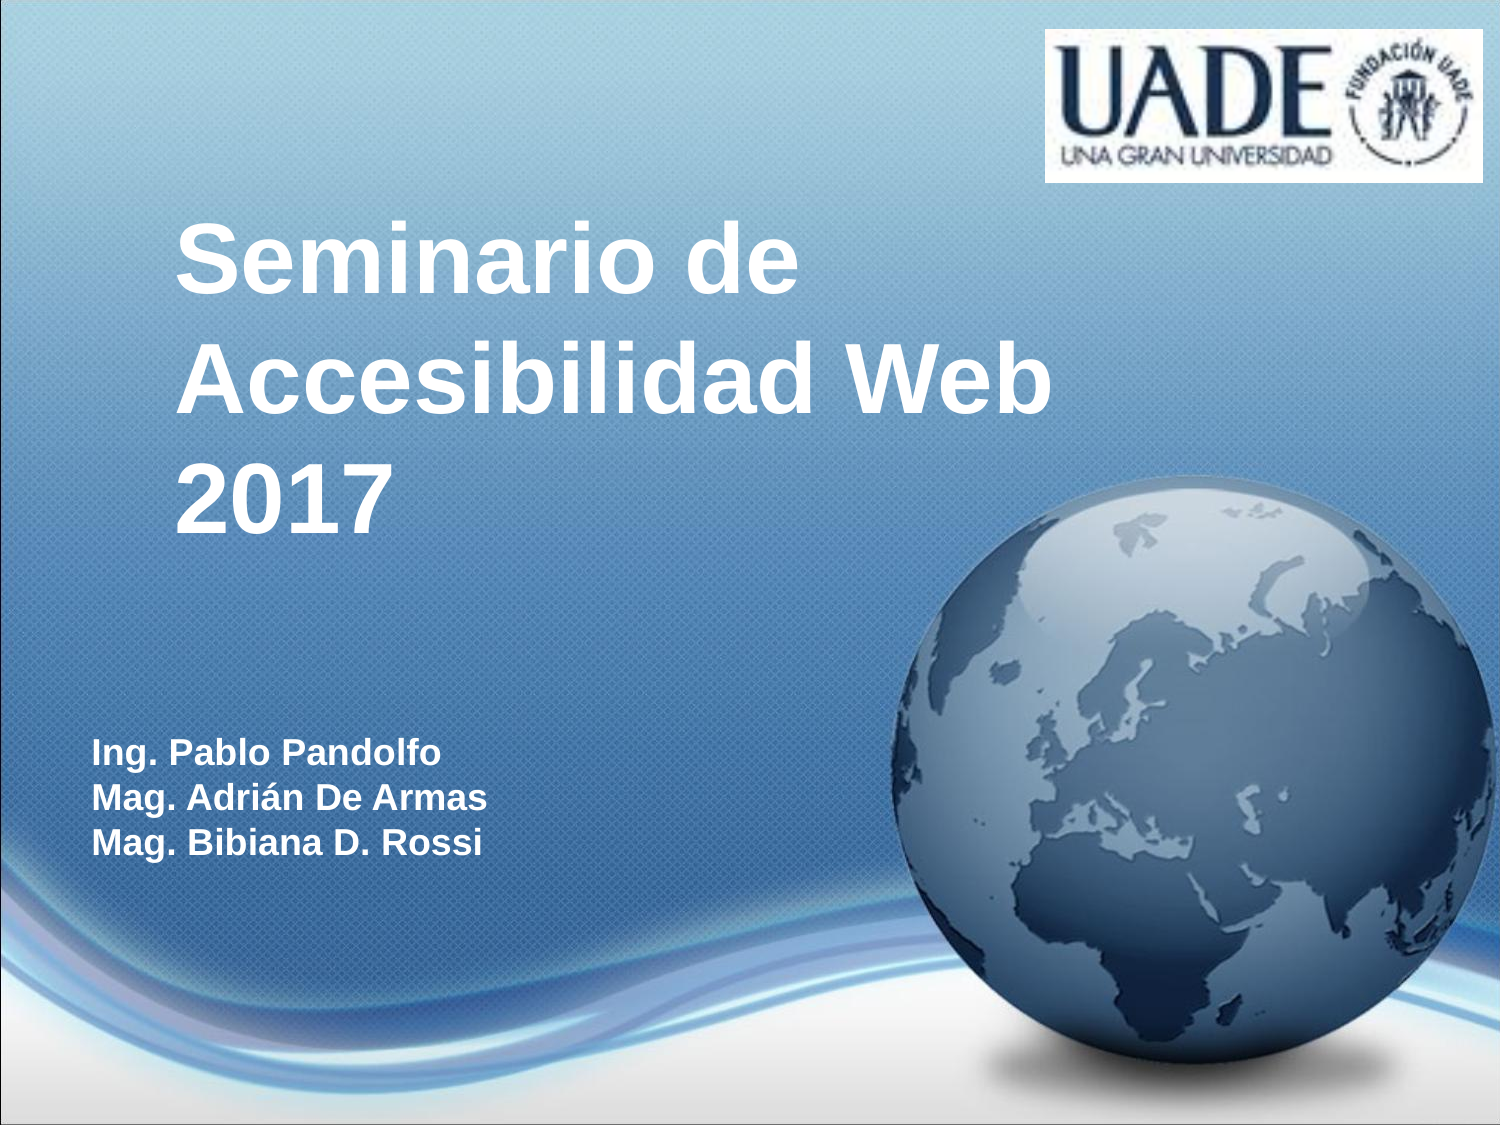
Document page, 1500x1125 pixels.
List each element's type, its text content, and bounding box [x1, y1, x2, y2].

text_box Ing. Pablo Pandolfo Mag. Adrián De Armas Mag. Bibiana D. Rossi [76, 751, 727, 929]
title Seminario de Accesibilidad Web 2017 [159, 219, 1164, 528]
picture [0, 0, 1500, 1125]
